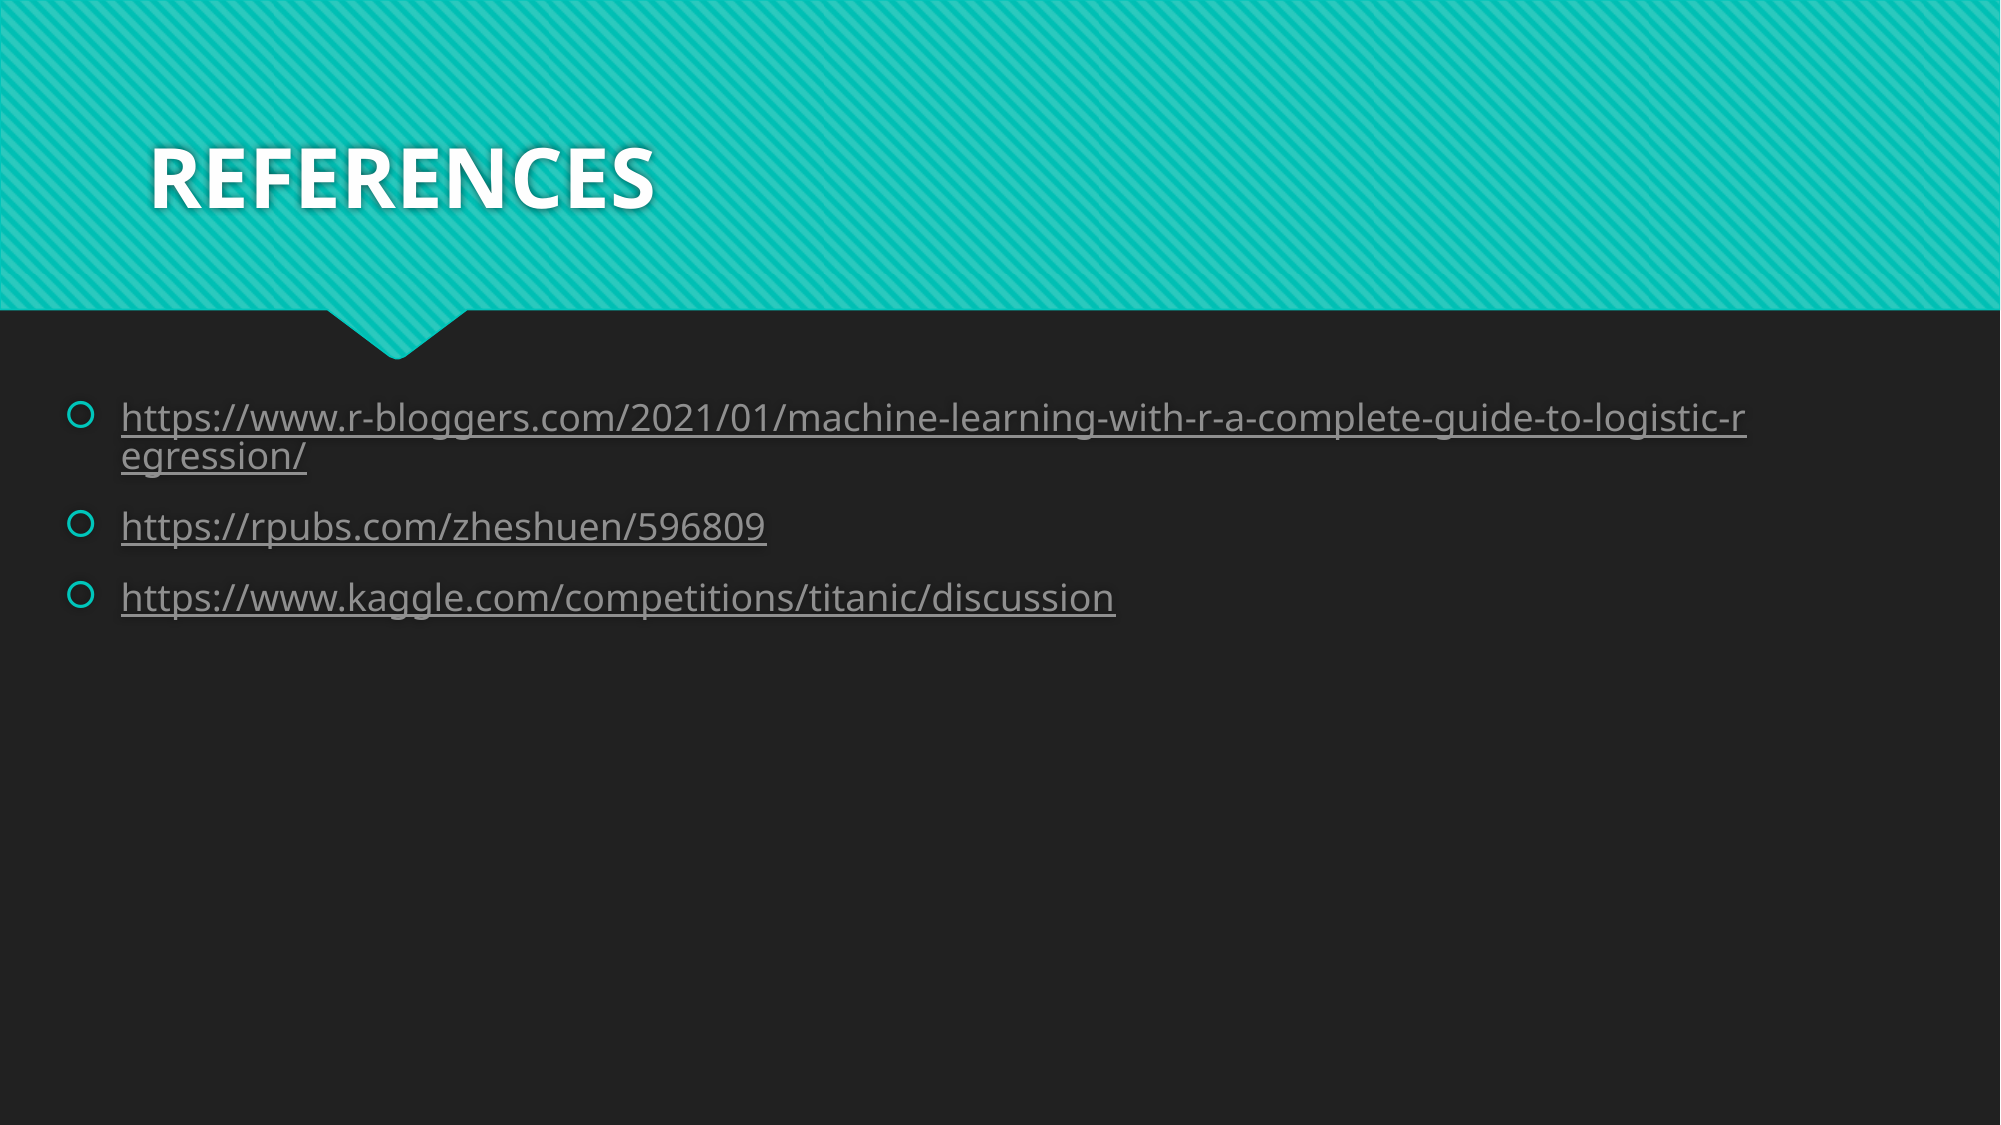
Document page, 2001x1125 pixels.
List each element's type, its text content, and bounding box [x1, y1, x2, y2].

list https://www.r-bloggers.com/2021/01/machine-learning-with-r-a-complete-guide-to-logistic-regression/ https://rpubs.com/zheshuen/596809 https://www.kaggle.com/competitions/titanic/discussion [49, 386, 1781, 984]
title REFERENCES [132, 73, 1868, 233]
